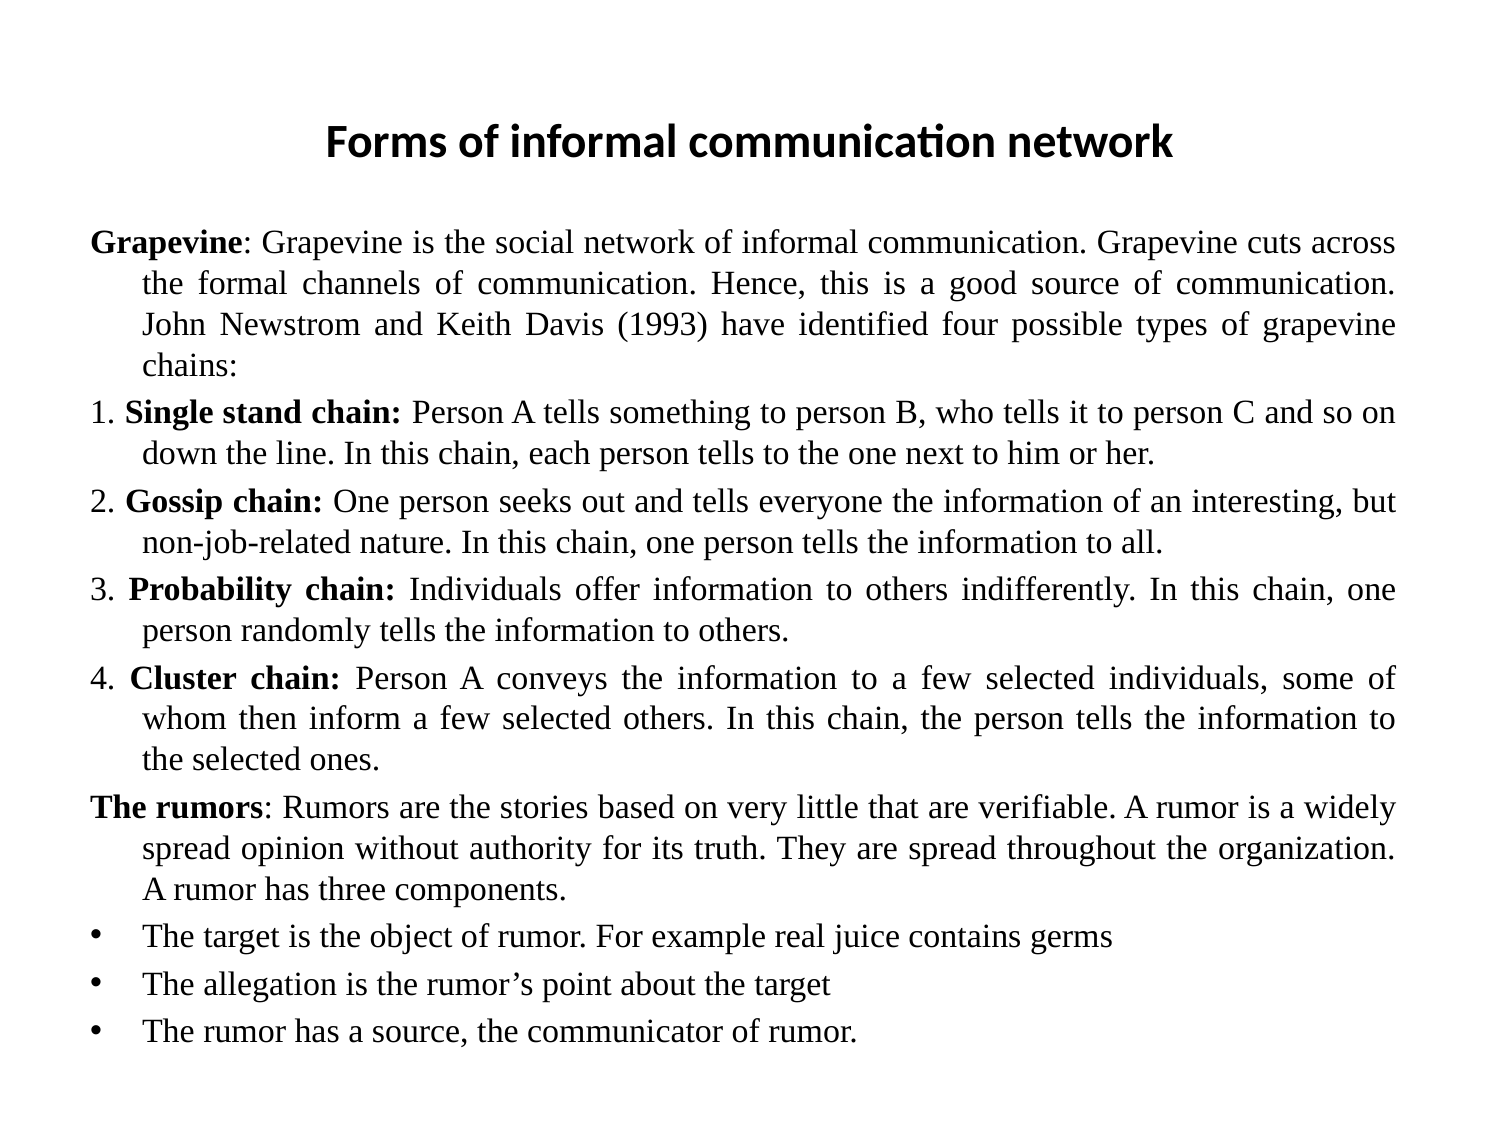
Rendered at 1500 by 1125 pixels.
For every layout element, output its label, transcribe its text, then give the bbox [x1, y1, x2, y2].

title Forms of informal communication network [75, 45, 1425, 233]
list Grapevine: Grapevine is the social network of informal communication. Grapevine cuts across the formal channels of communication. Hence, this is a good source of communication. John Newstrom and Keith Davis (1993) have identified four possible types of grapevine chains: 1. Single stand chain: Person A tells something to person B, who tells it to person C and so on down the line. In this chain, each person tells to the one next to him or her. 2. Gossip chain: One person seeks out and tells everyone the information of an interesting, but non-job-related nature. In this chain, one person tells the information to all. 3. Probability chain: Individuals offer information to others indifferently. In this chain, one person randomly tells the information to others. 4. Cluster chain: Person A conveys the information to a few selected individuals, some of whom then inform a few selected others. In this chain, the person tells the information to the selected ones. The rumors: Rumors are the stories based on very little that are verifiable. A rumor is a widely spread opinion without authority for its truth. They are spread throughout the organization. A rumor has three components. The target is the object of rumor. For example real juice contains germs The allegation is the rumor’s point about the target The rumor has a source, the communicator of rumor. [75, 212, 1413, 1080]
